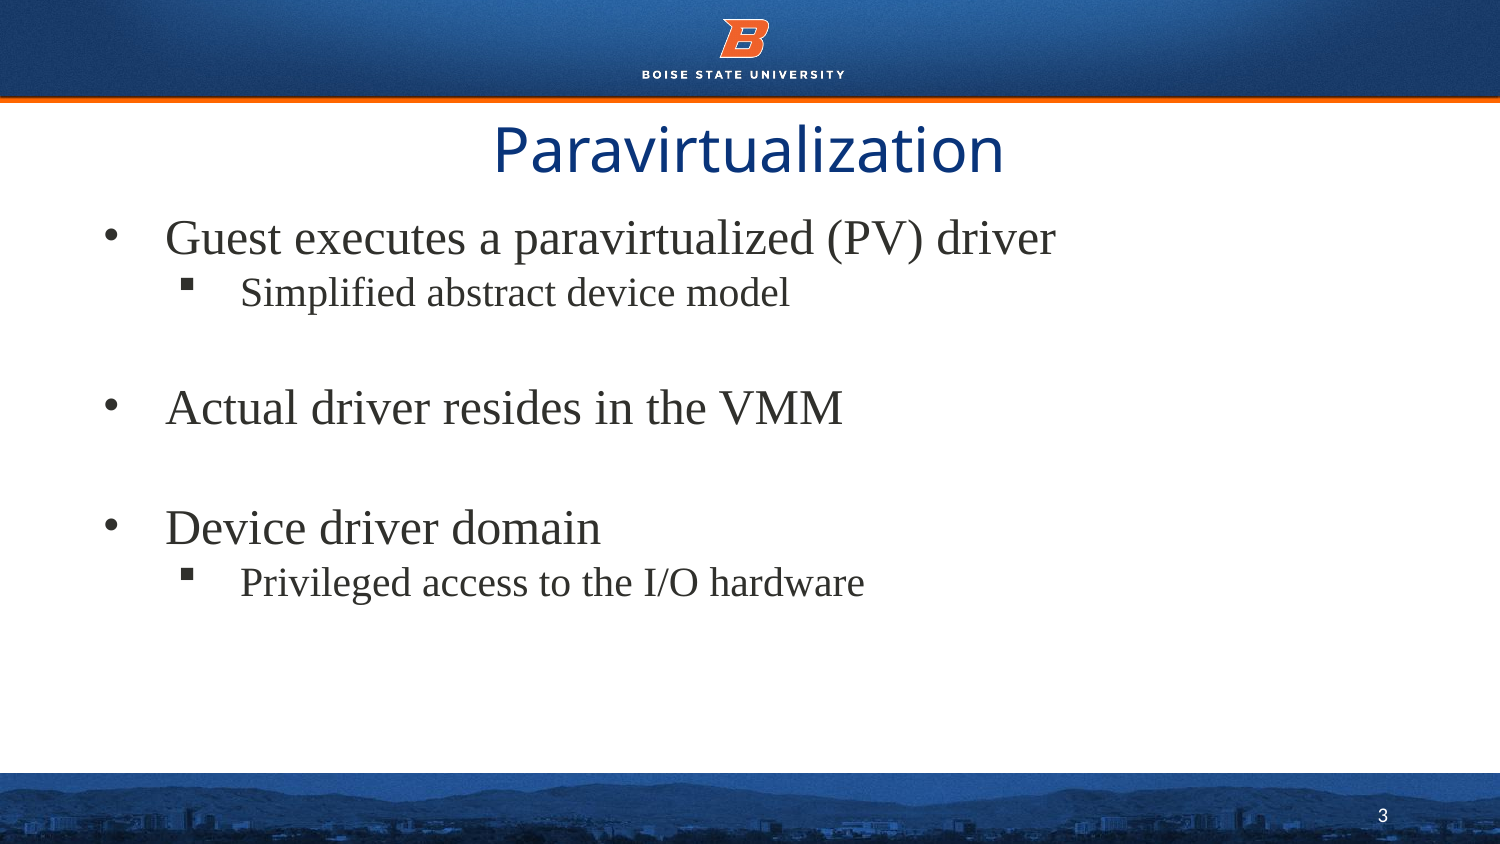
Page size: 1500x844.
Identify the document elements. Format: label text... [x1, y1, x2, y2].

picture [0, 0, 1500, 103]
list Guest executes a paravirtualized (PV) driver Simplified abstract device model Actual driver resides in the VMM Device driver domain Privileged access to the I/O hardware [75, 196, 1425, 754]
picture [0, 773, 1500, 844]
title Paravirtualization [75, 103, 1425, 192]
